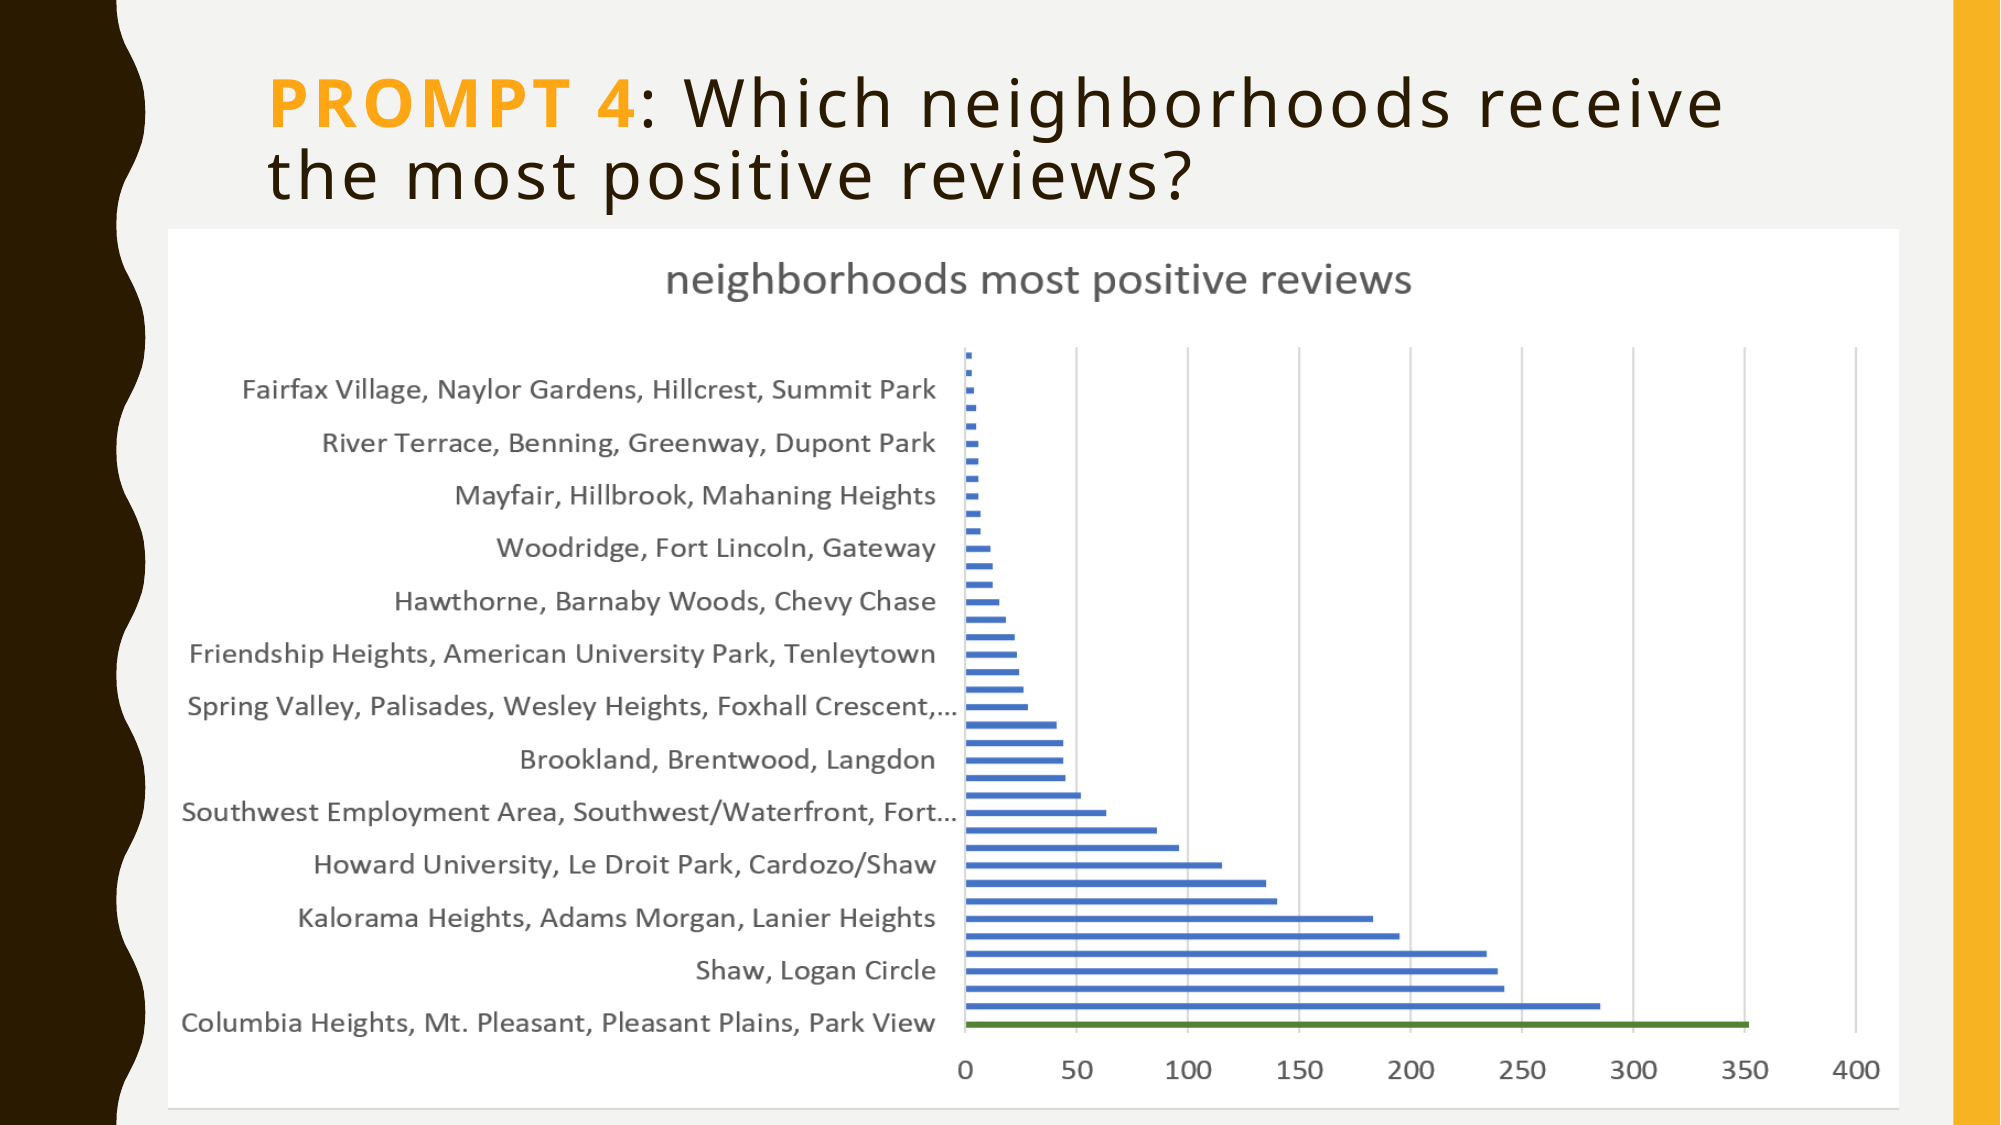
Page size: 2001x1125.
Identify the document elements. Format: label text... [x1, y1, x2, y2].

title Prompt 4: Which neighborhoods receive the most positive reviews? [252, 62, 1797, 229]
picture [168, 229, 1899, 1110]
